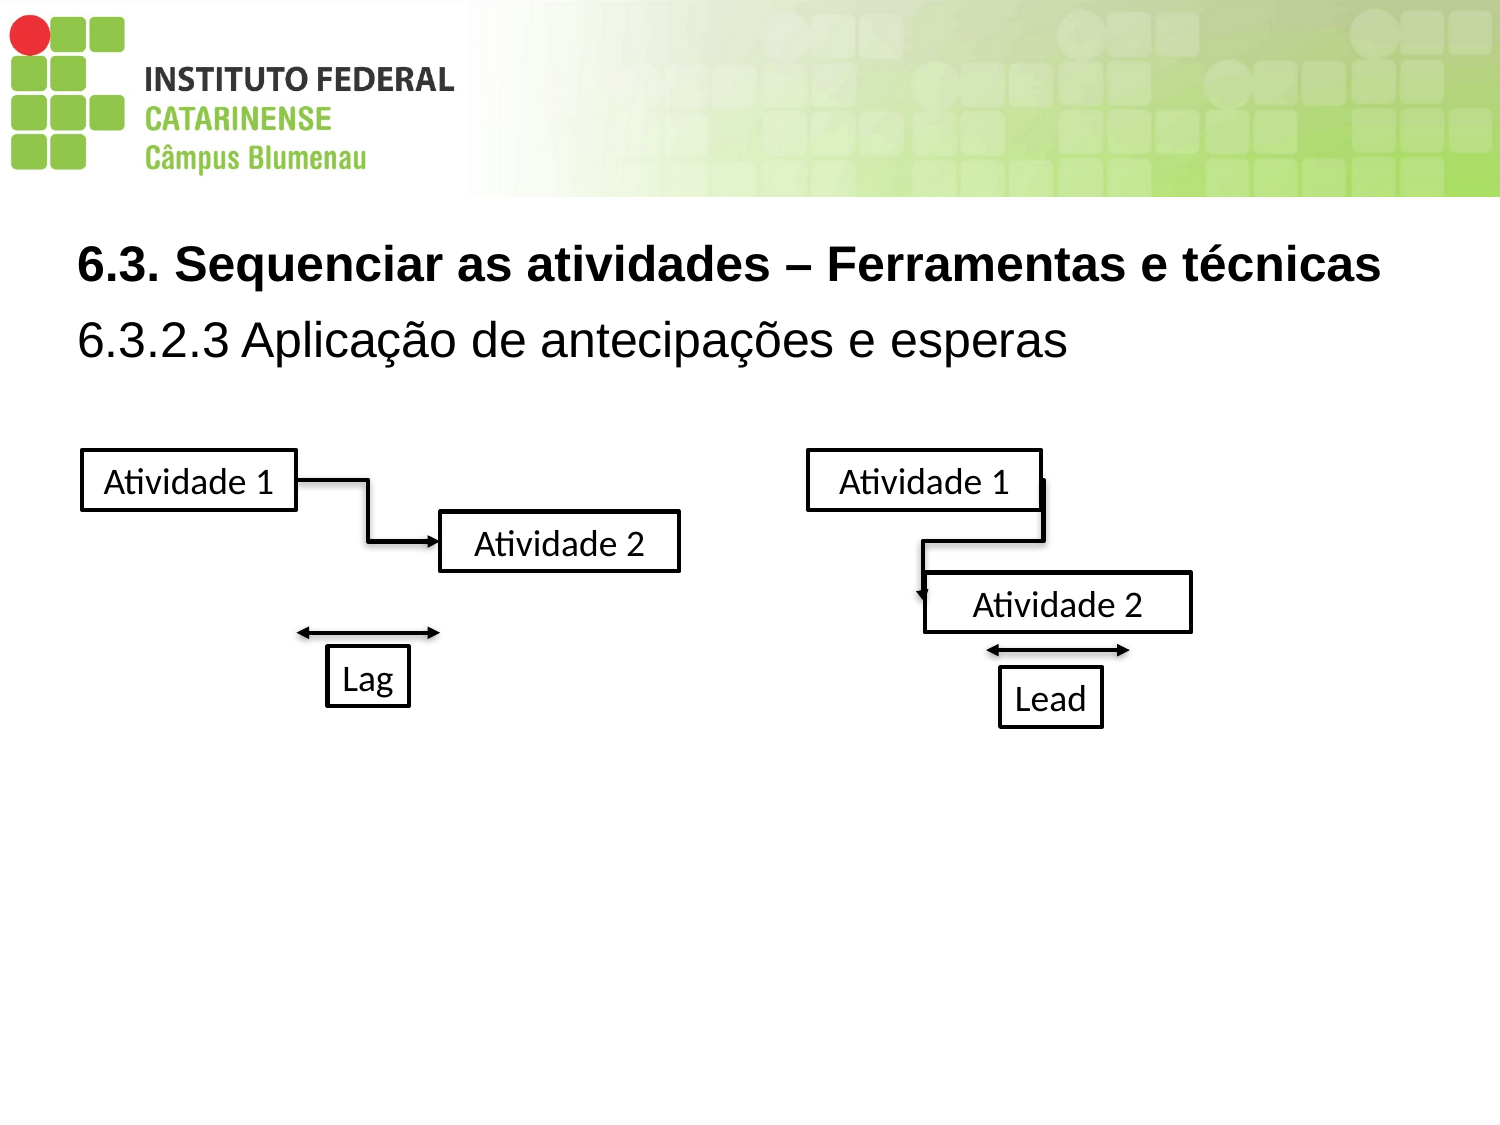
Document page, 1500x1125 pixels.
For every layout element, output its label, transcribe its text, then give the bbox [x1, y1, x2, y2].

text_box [924, 479, 1042, 604]
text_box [296, 480, 441, 543]
text_box Atividade 1 [80, 448, 298, 512]
picture [0, 0, 1500, 197]
text_box 6.3.2.3 Aplicação de antecipações e esperas [62, 299, 1448, 375]
text_box Atividade 2 [438, 509, 681, 573]
text_box Atividade 2 [923, 570, 1193, 634]
text_box Lead [998, 665, 1104, 729]
text_box Atividade 1 [806, 448, 1043, 512]
text_box Lag [325, 644, 411, 708]
text_box 6.3. Sequenciar as atividades – Ferramentas e técnicas [62, 224, 699, 300]
